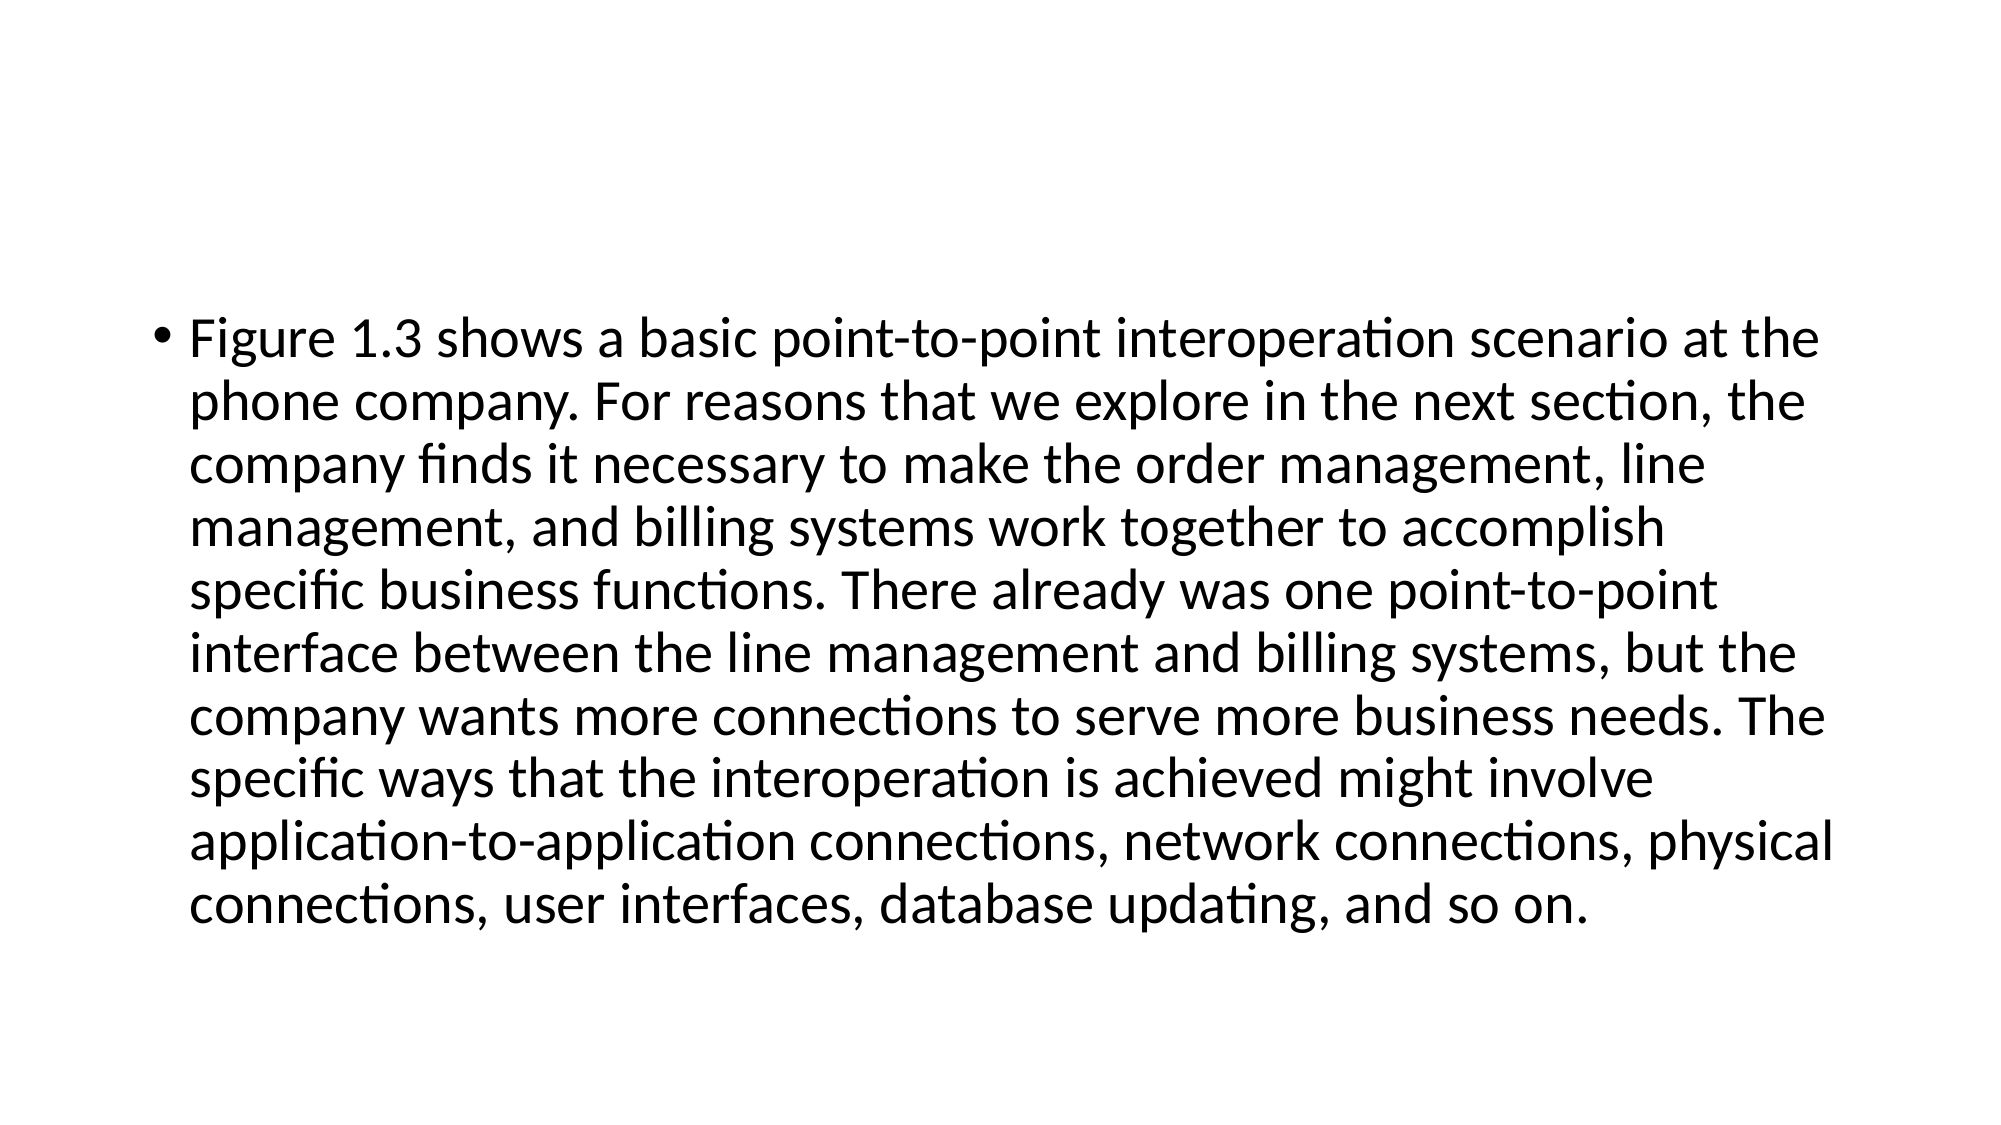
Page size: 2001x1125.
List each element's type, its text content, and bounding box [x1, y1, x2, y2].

list Figure 1.3 shows a basic point-to-point interoperation scenario at the phone company. For reasons that we explore in the next section, the company finds it necessary to make the order management, line management, and billing systems work together to accomplish specific business functions. There already was one point-to-point interface between the line management and billing systems, but the company wants more connections to serve more business needs. The specific ways that the interoperation is achieved might involve application-to-application connections, network connections, physical connections, user interfaces, database updating, and so on. [137, 299, 1863, 1014]
